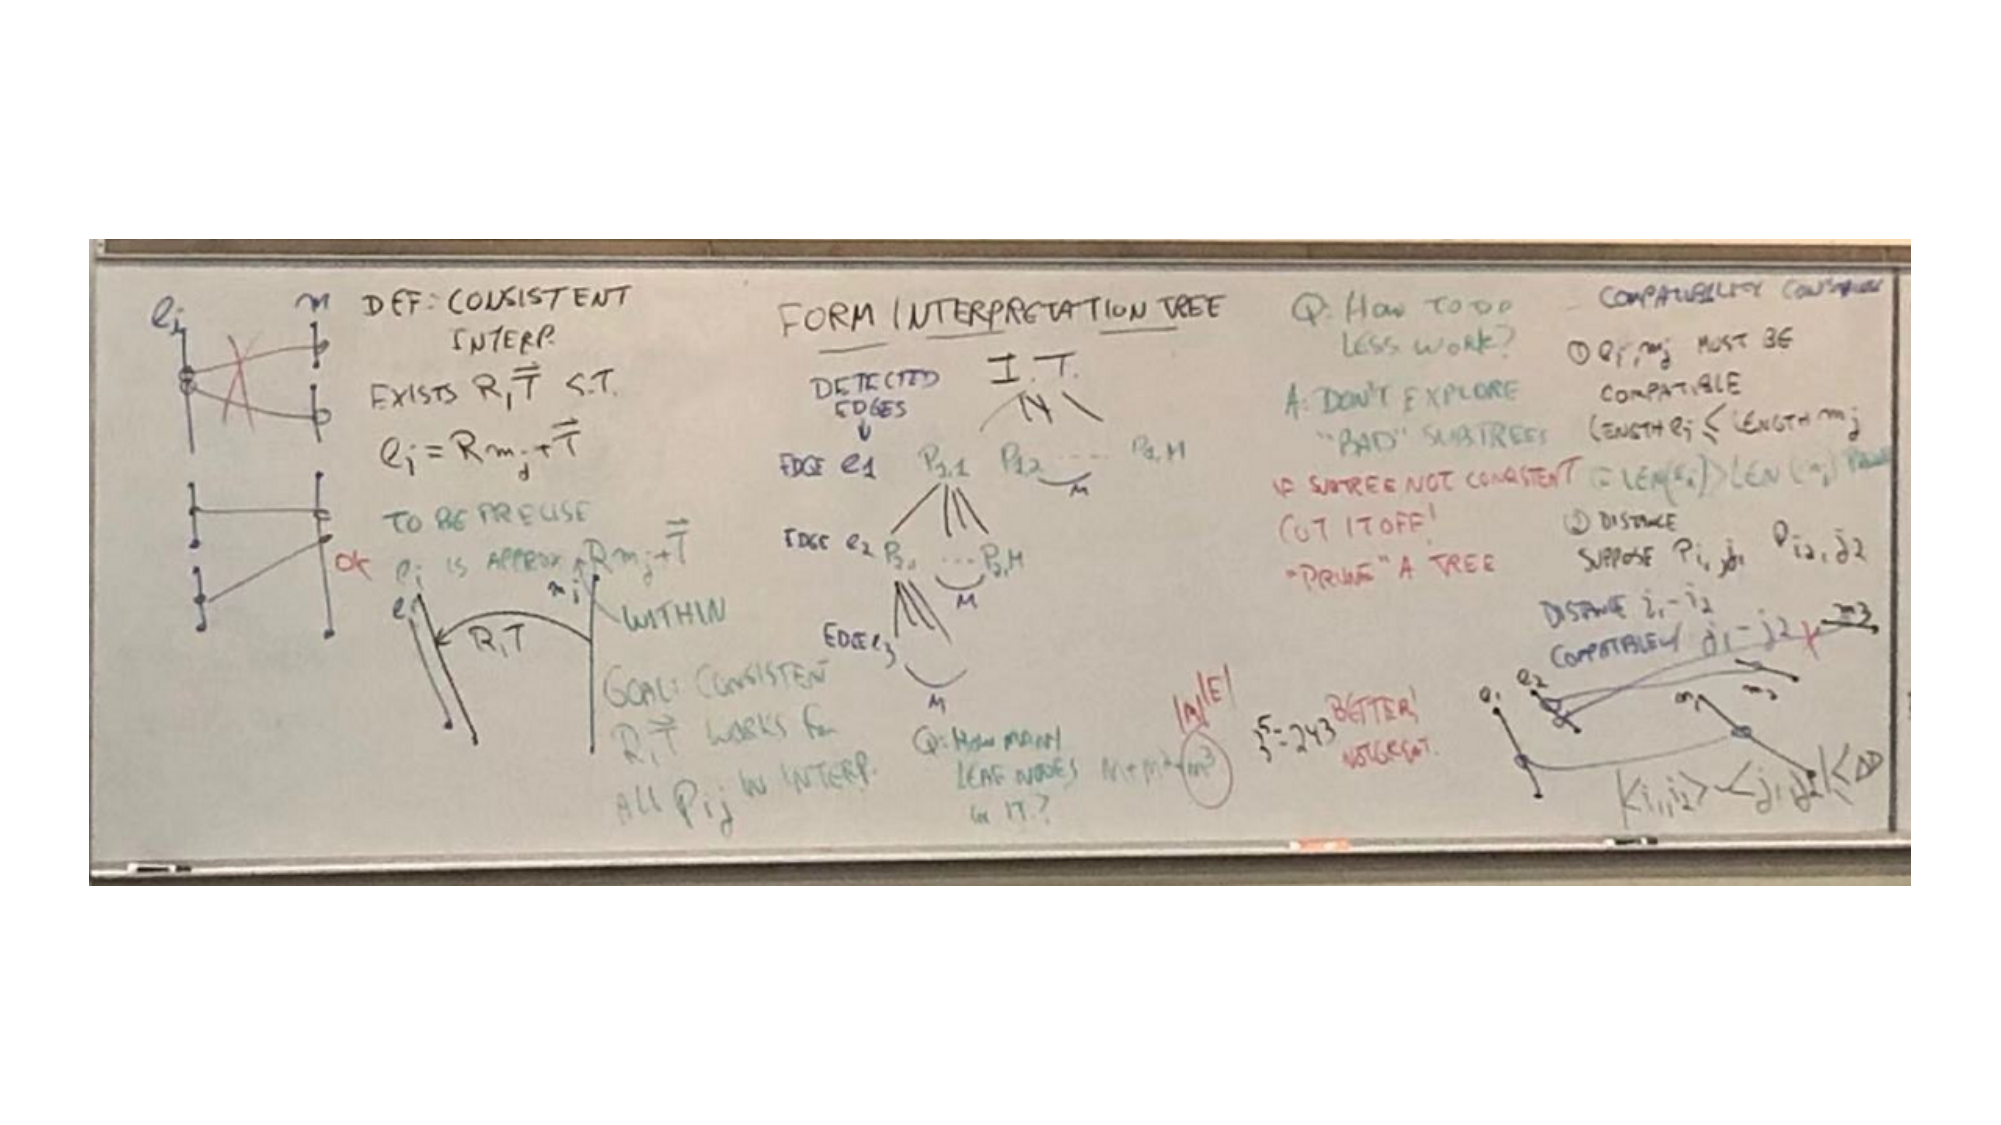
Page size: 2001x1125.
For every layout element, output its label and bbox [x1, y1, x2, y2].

picture [88, 239, 1911, 886]
